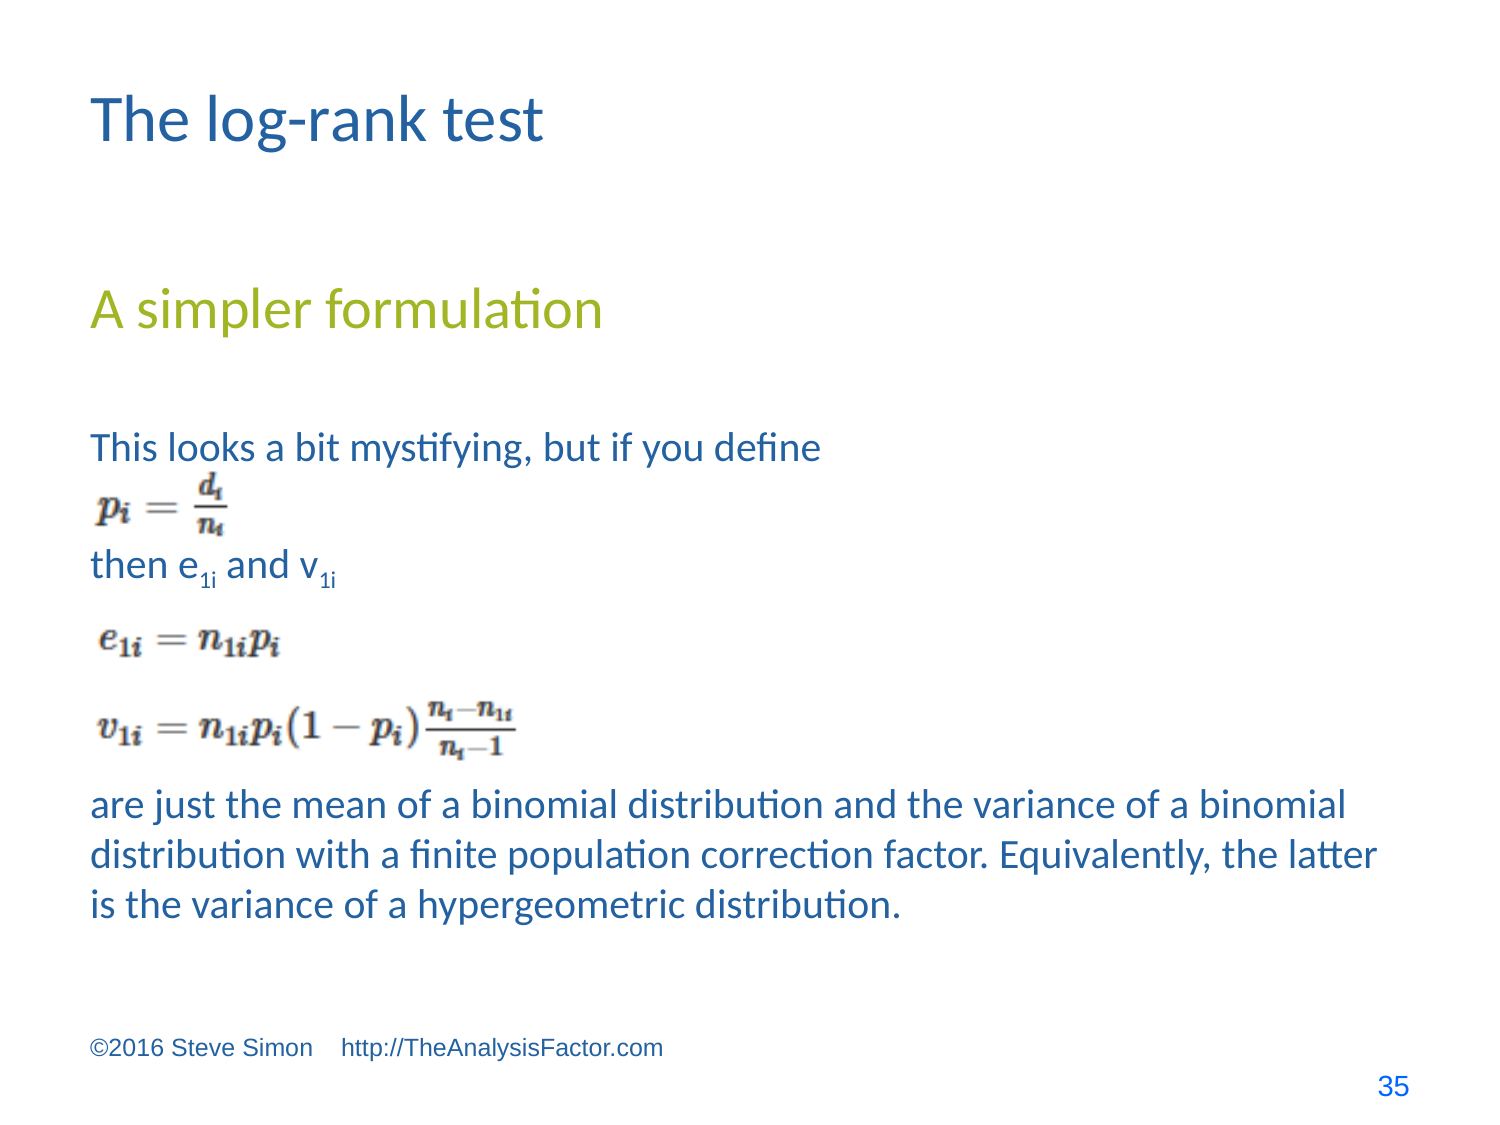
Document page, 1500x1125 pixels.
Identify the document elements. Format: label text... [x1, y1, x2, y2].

footer ©2016 Steve Simon http://TheAnalysisFactor.com [75, 1024, 1338, 1103]
list This looks a bit mystifying, but if you define then e1i and v1i are just the mean of a binomial distribution and the variance of a binomial distribution with a finite population correction factor. Equivalently, the latter is the variance of a hypergeometric distribution. [75, 412, 1425, 800]
picture [74, 599, 301, 682]
picture [73, 690, 536, 779]
picture [74, 465, 246, 548]
slide_number 35 [1275, 1025, 1425, 1104]
list A simpler formulation [75, 262, 1425, 350]
title The log-rank test [75, 62, 1425, 163]
